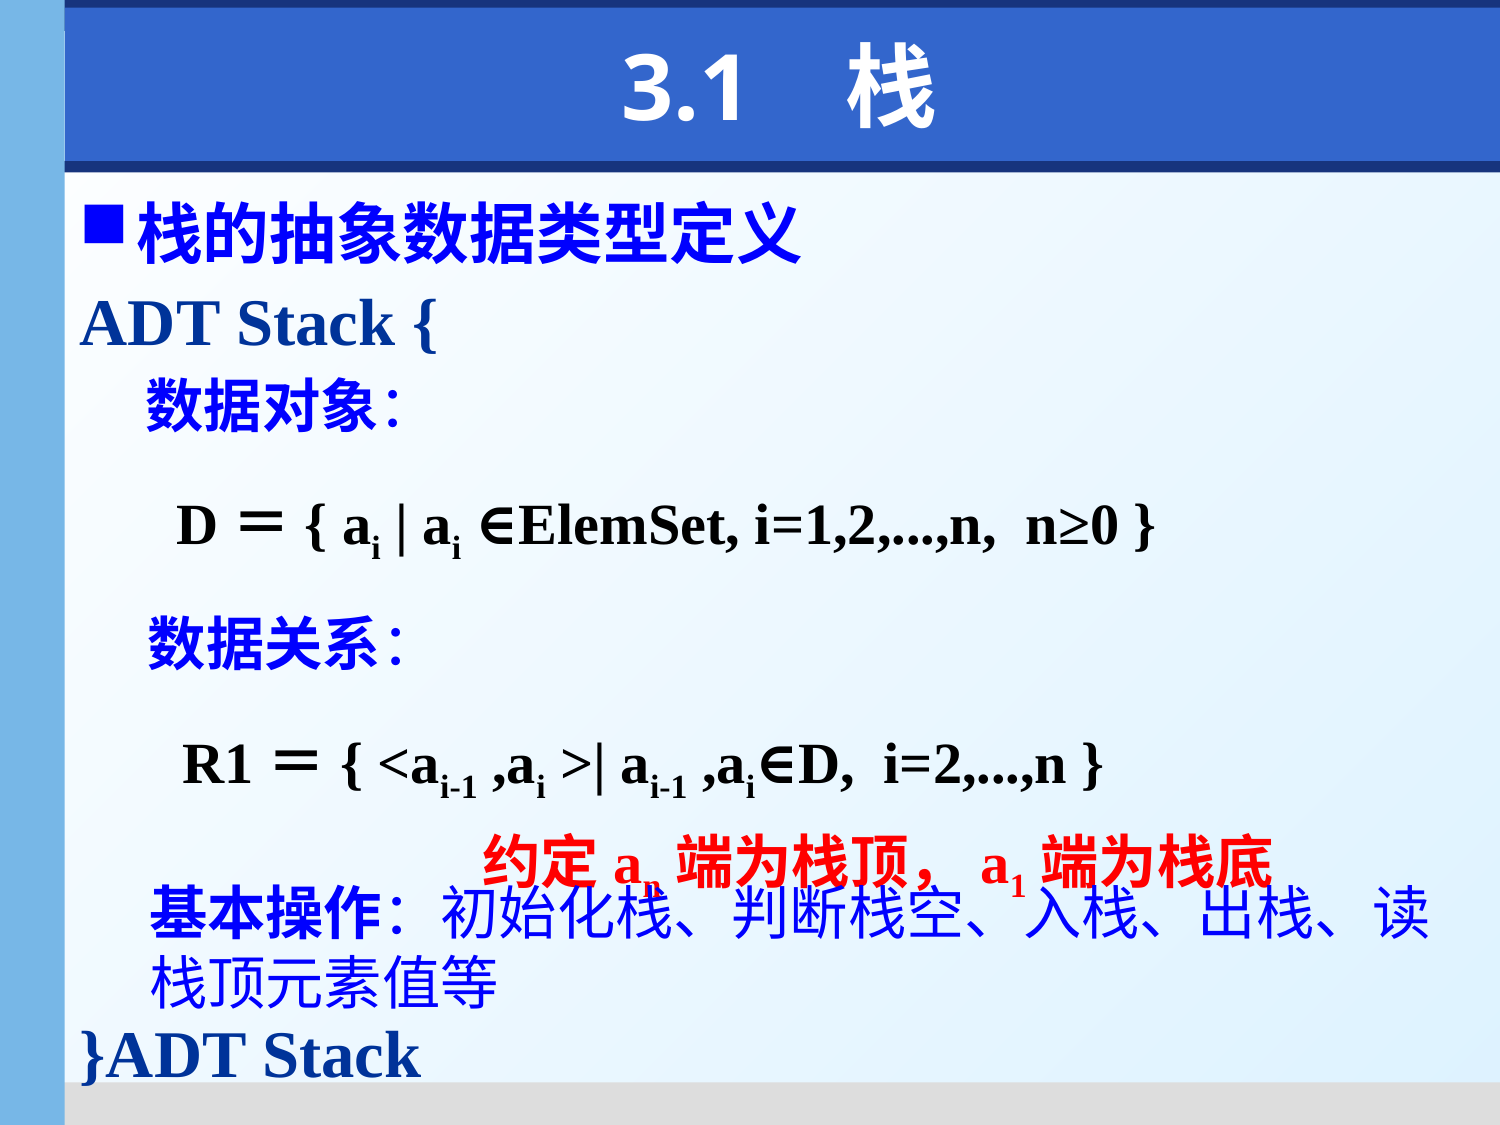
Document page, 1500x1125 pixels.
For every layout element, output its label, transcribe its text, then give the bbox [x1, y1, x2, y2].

text_box ADT Stack { }ADT Stack [64, 271, 553, 1099]
text_box R1＝{ <ai-1 ,ai >| ai-1 ,ai∈D, i=2,...,n } 约定an端为栈顶，a1端为栈底 [167, 698, 1341, 868]
list 栈的抽象数据类型定义 [64, 184, 1471, 1071]
title 3.1 栈 [88, 19, 1471, 149]
text_box 数据对象： [130, 361, 452, 447]
text_box 基本操作：初始化栈、判断栈空、入栈、出栈、读栈顶元素值等 [134, 868, 1459, 1024]
text_box 数据关系： [133, 599, 455, 685]
text_box D＝{ ai | ai ∈ElemSet, i=1,2,...,n, n≥0 } [161, 462, 1173, 574]
